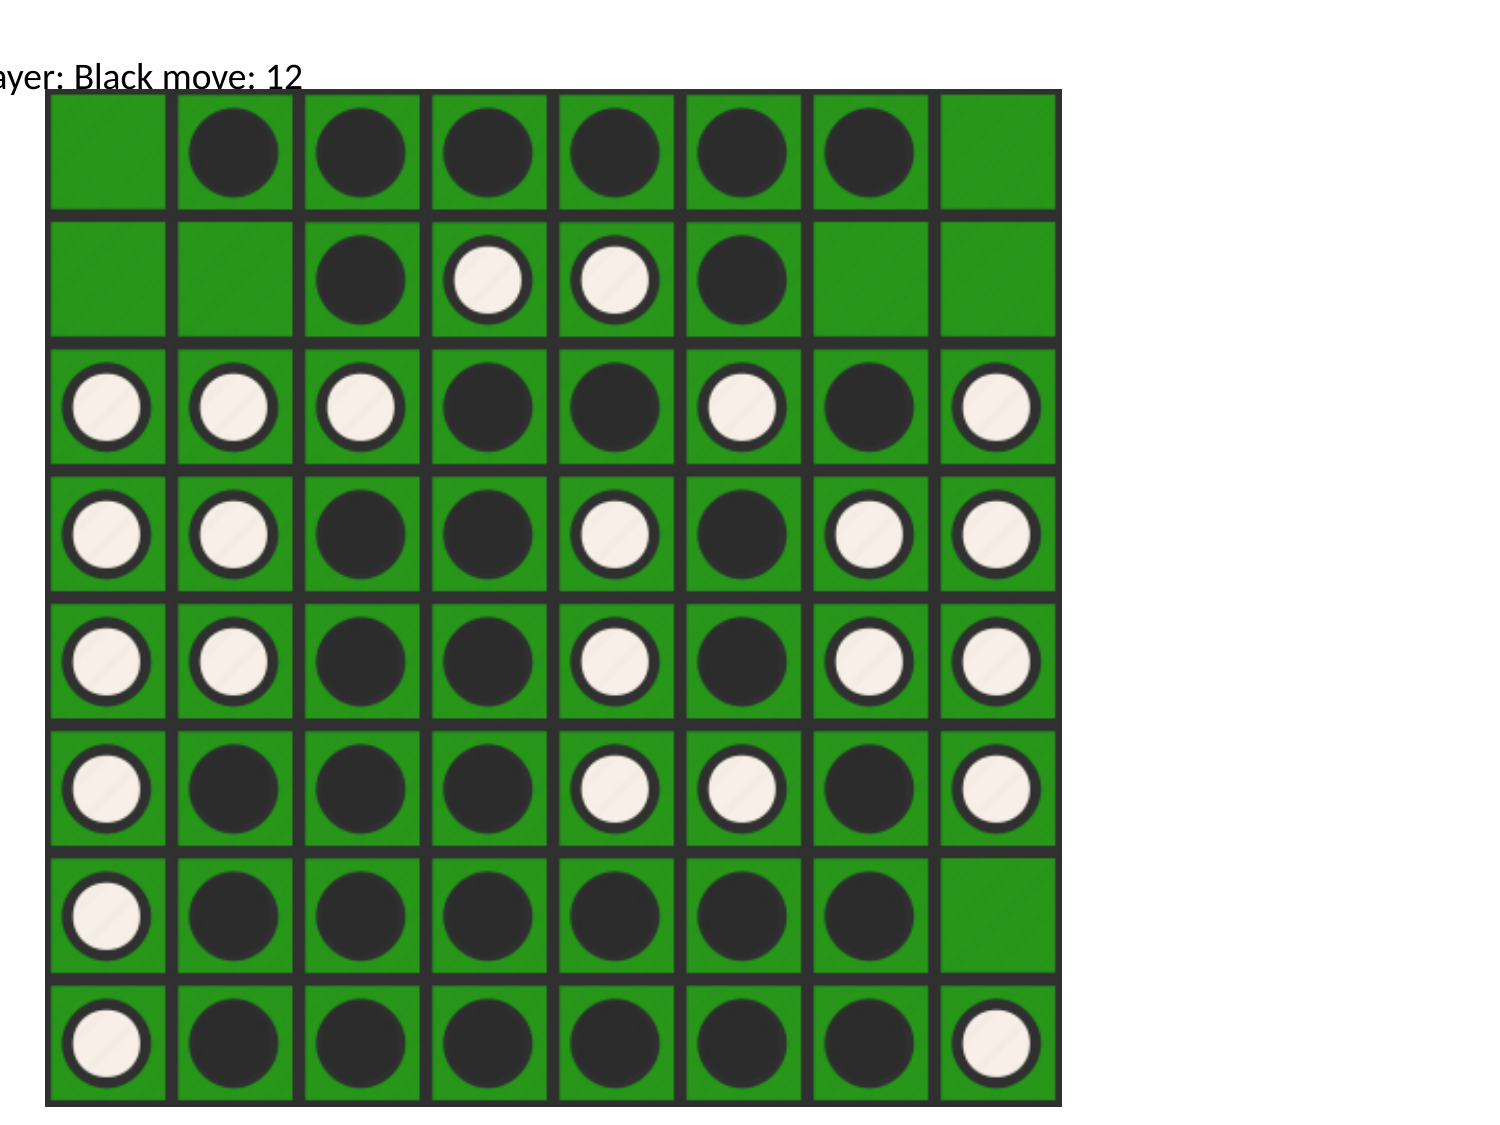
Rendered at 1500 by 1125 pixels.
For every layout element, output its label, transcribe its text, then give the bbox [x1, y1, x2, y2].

picture [44, 89, 1062, 1107]
text_box turn: 53 player: Black move: 12 [0, 44, 319, 105]
